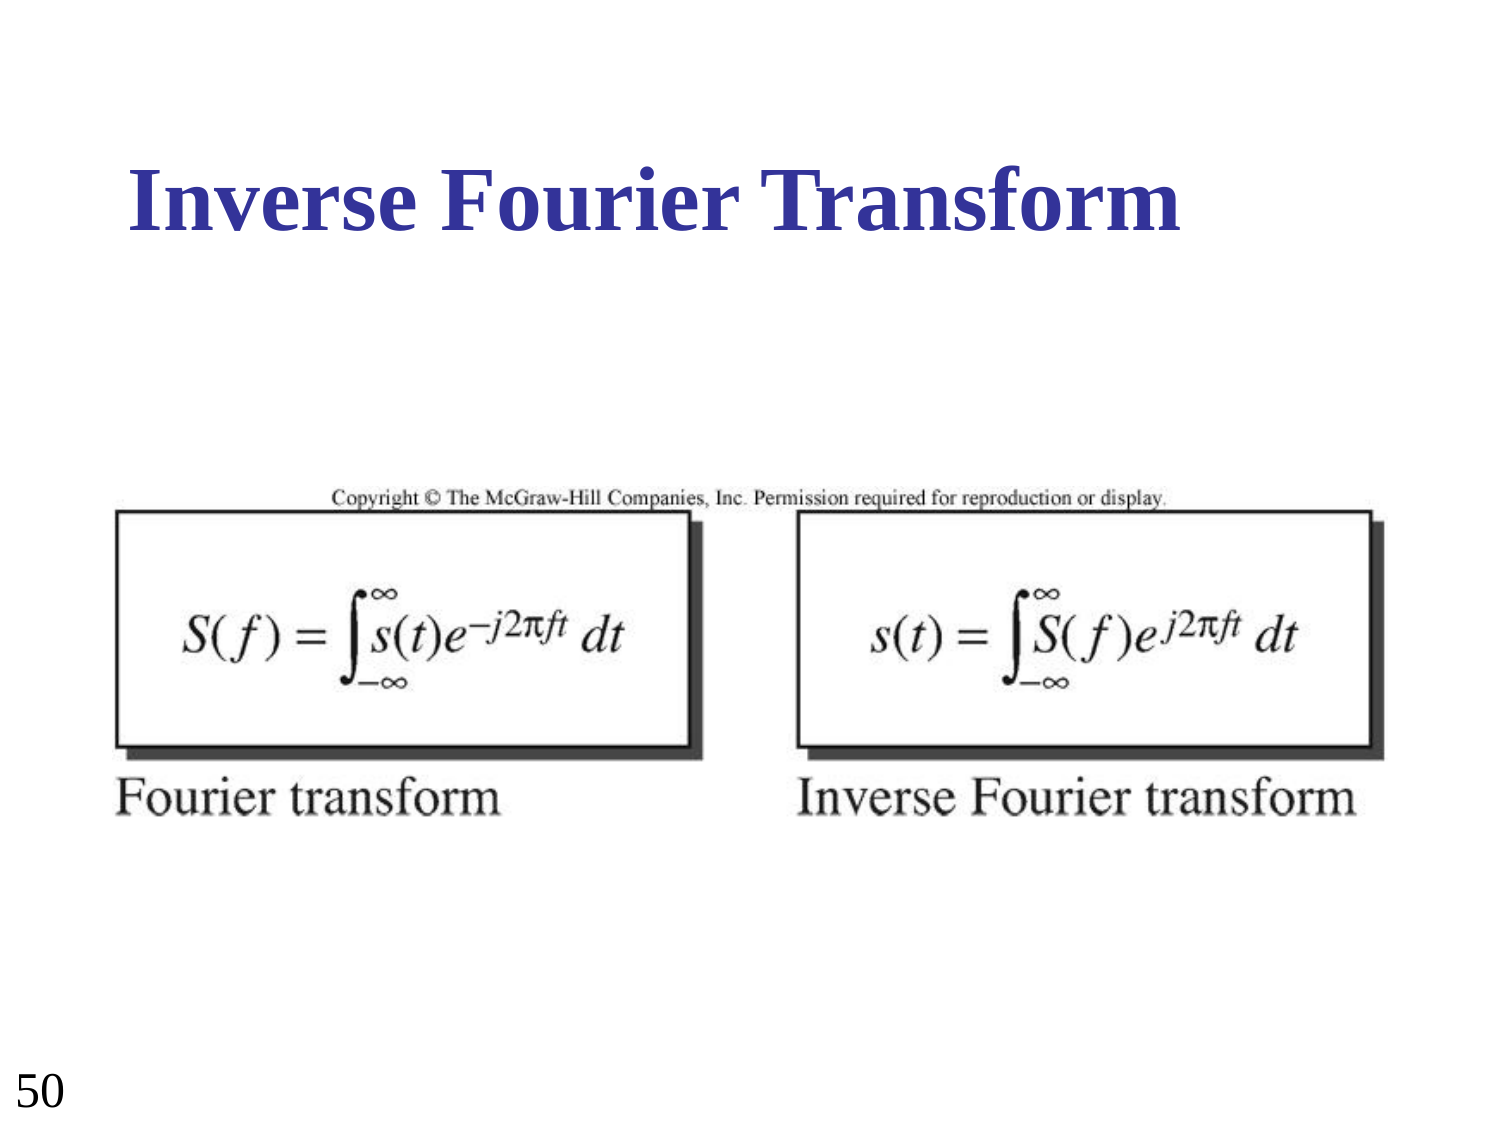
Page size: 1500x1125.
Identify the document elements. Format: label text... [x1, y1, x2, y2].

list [112, 485, 1388, 840]
title Inverse Fourier Transform [112, 99, 1388, 288]
slide_number ‹#› [0, 1050, 313, 1125]
